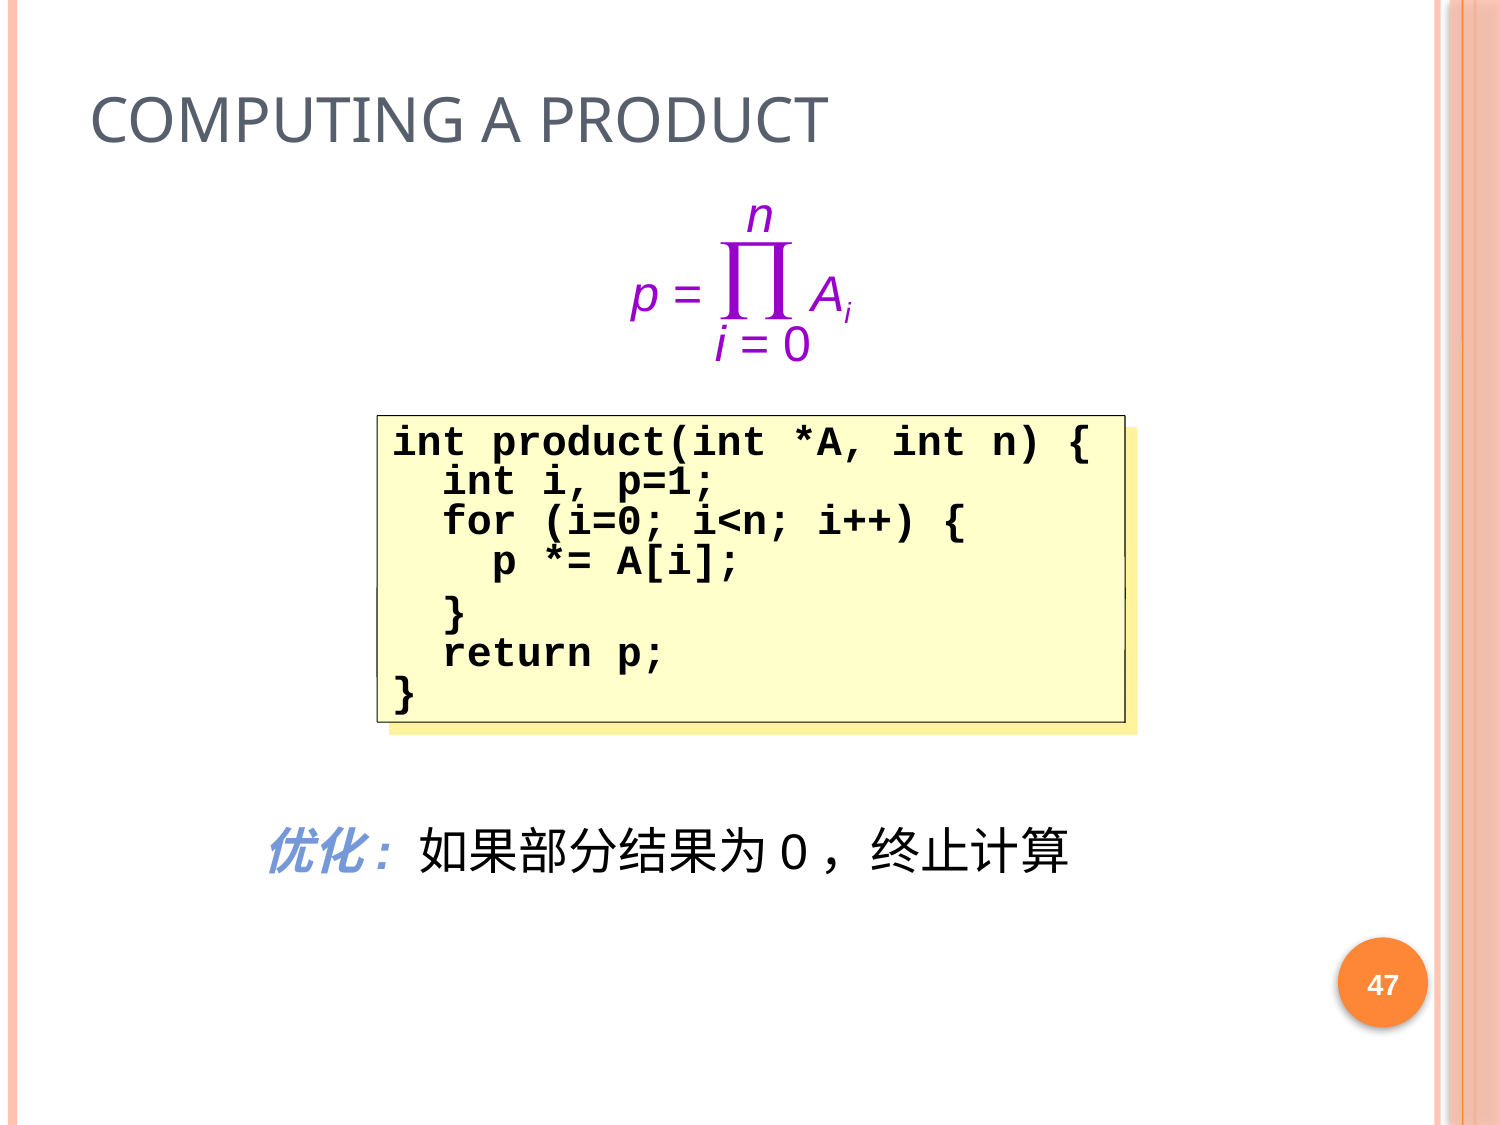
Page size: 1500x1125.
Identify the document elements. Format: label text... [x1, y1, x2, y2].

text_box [376, 415, 1126, 586]
slide_number 47 [1333, 940, 1434, 1027]
text_box 优化: 如果部分结果为0，终止计算 [248, 812, 1252, 888]
title Computing a Product [75, 55, 1228, 163]
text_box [590, 174, 893, 374]
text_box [376, 586, 1126, 724]
